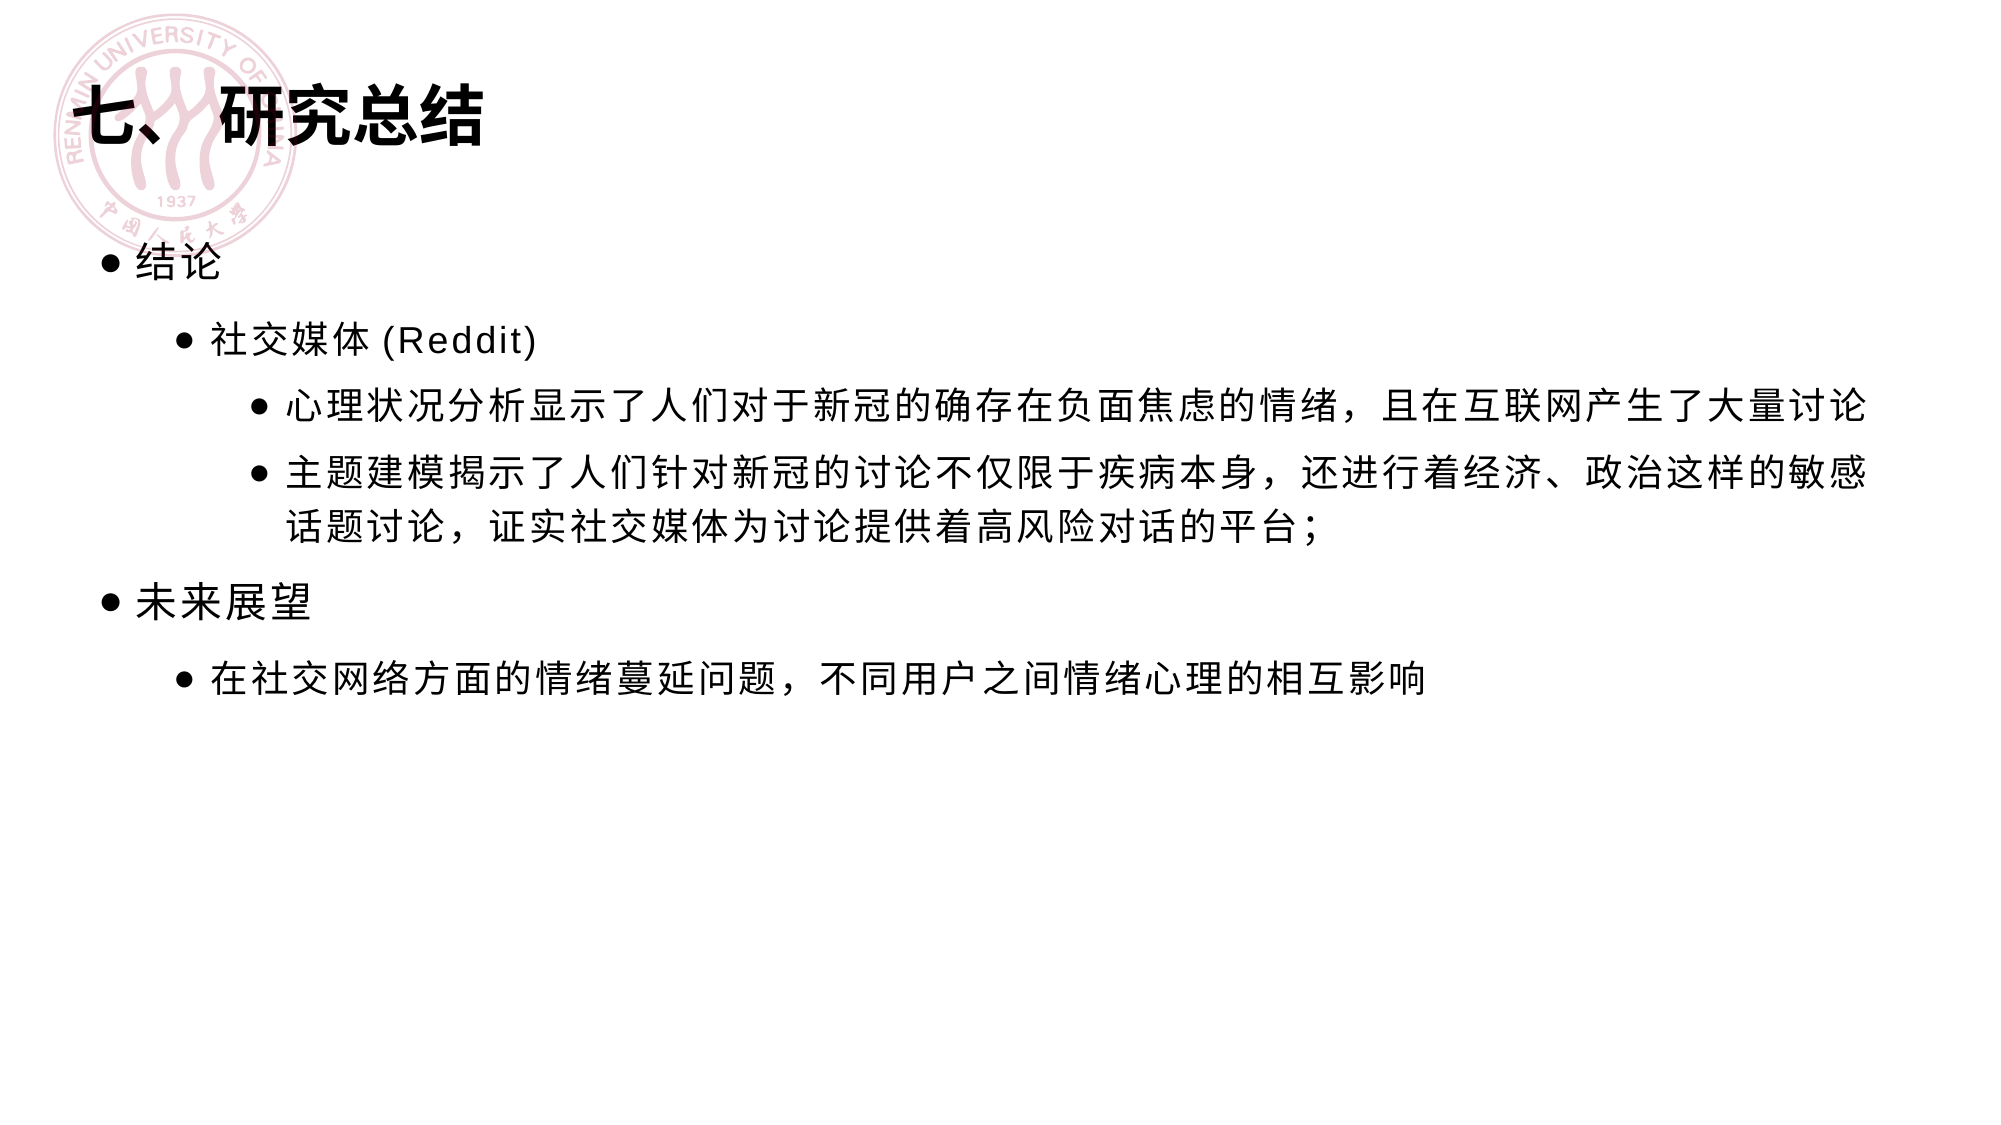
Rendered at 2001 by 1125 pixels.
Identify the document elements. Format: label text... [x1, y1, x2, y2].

list 结论 社交媒体(Reddit) 心理状况分析显示了人们对于新冠的确存在负面焦虑的情绪，且在互联网产生了大量讨论 主题建模揭示了人们针对新冠的讨论不仅限于疾病本身，还进行着经济、政治这样的敏感话题讨论，证实社交媒体为讨论提供着高风险对话的平台； 未来展望 在社交网络方面的情绪蔓延问题，不同用户之间情绪心理的相互影响 [83, 213, 1917, 1125]
text_box 七、 研究总结 [298, 66, 1223, 161]
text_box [52, 13, 298, 258]
